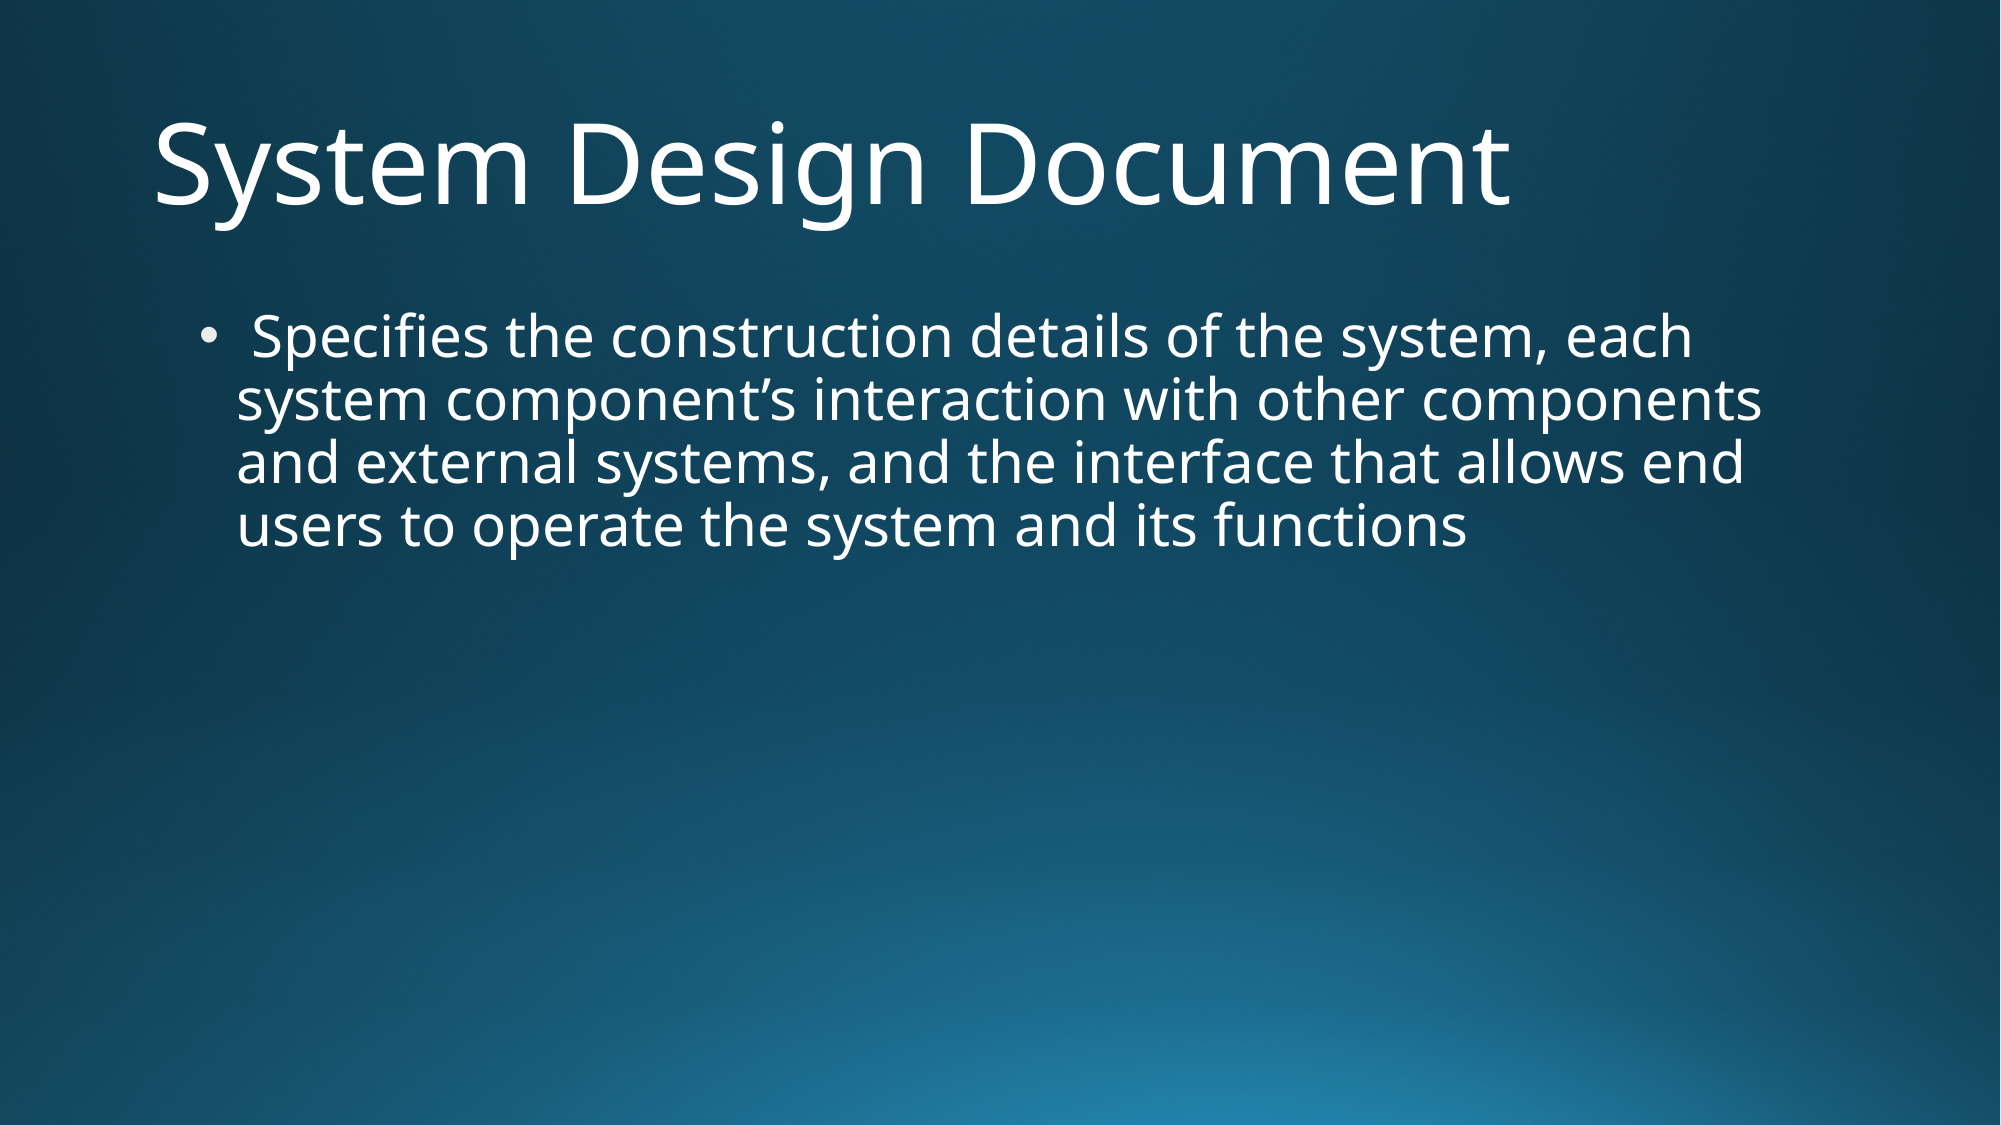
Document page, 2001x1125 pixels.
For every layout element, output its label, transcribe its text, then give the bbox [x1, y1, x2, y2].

picture [0, 0, 2001, 1125]
list Specifies the construction details of the system, each system component’s interaction with other components and external systems, and the interface that allows end users to operate the system and its functions [183, 299, 1863, 1014]
title System Design Document [137, 59, 1863, 278]
